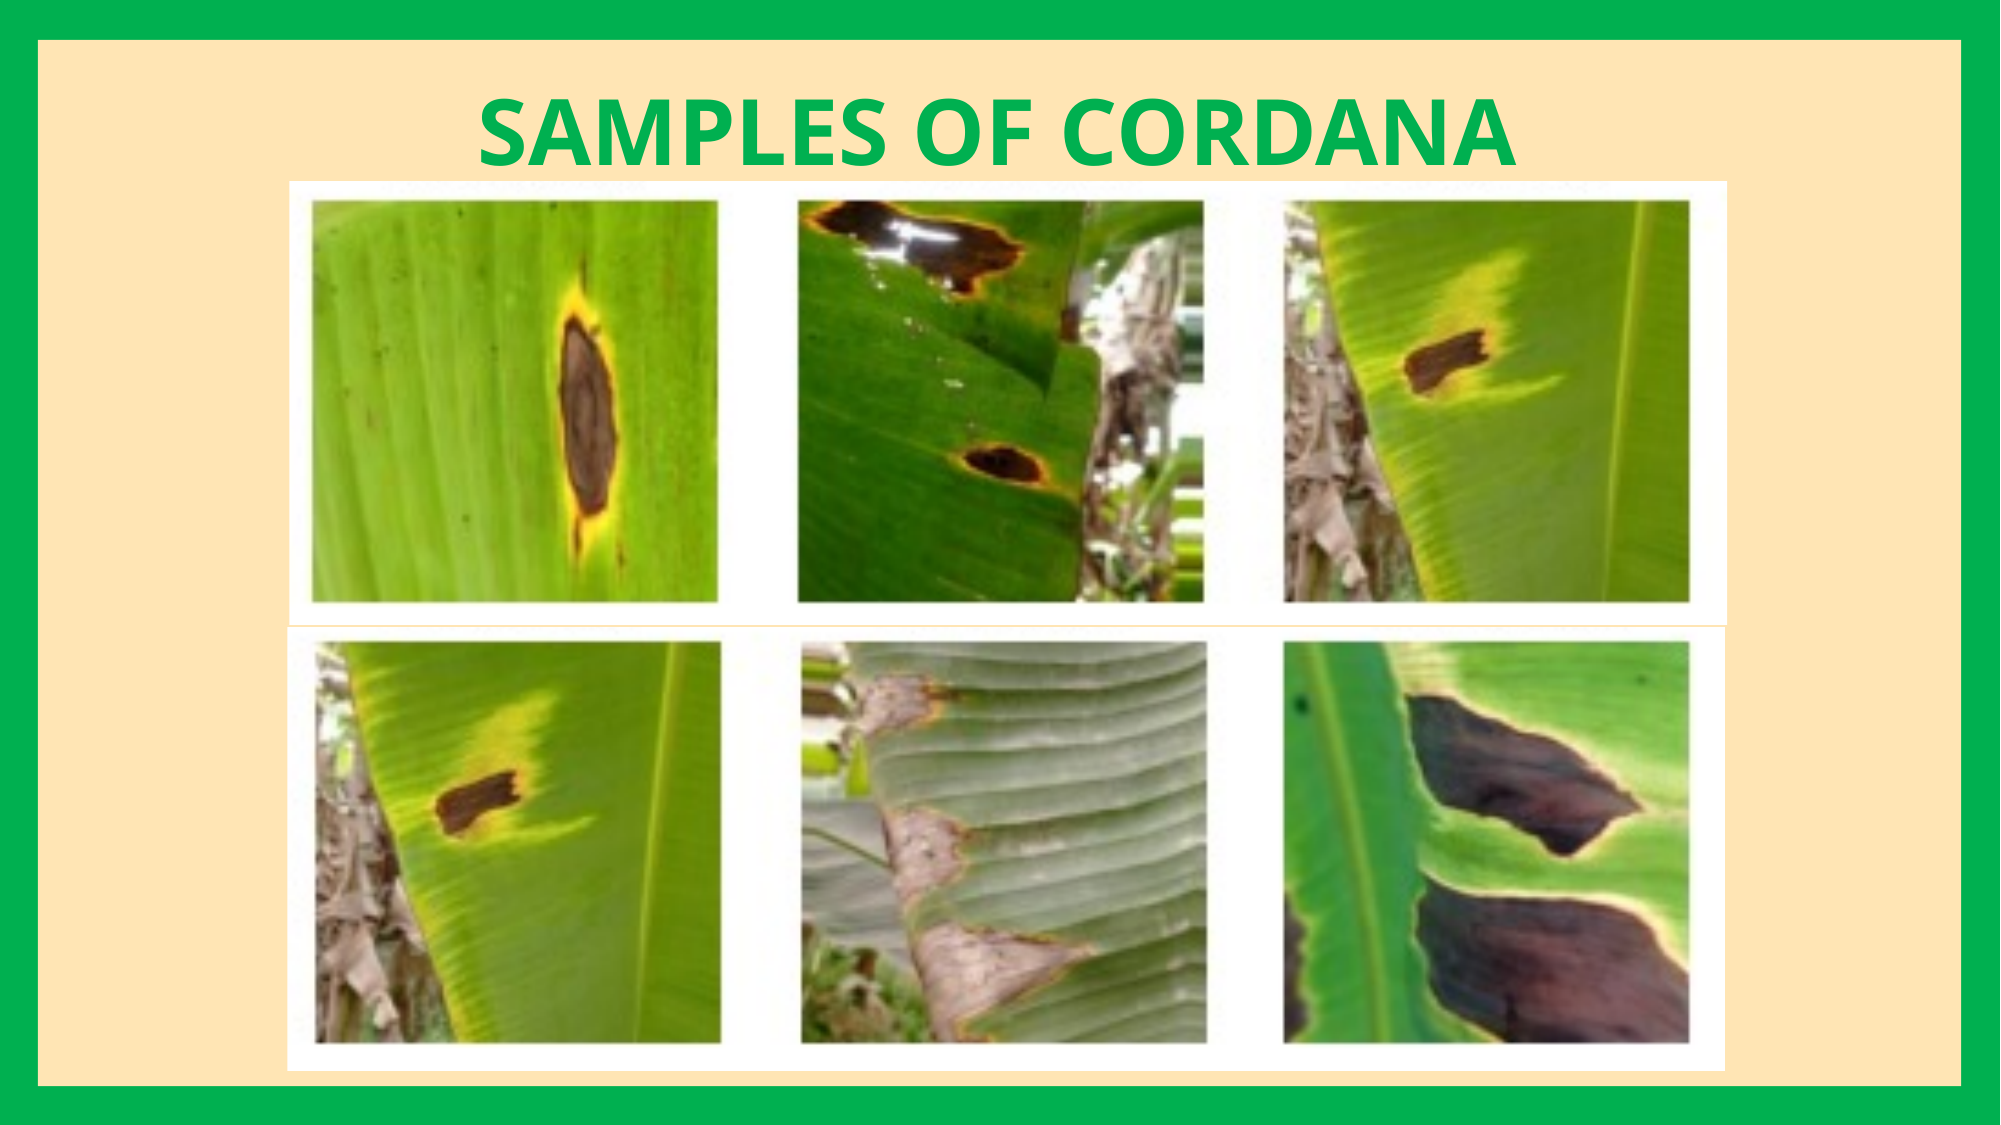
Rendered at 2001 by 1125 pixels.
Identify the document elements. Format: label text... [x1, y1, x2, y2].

picture [286, 627, 1726, 1072]
picture [289, 180, 1728, 625]
title SAMPLES OF CORDANA [187, 74, 1808, 199]
